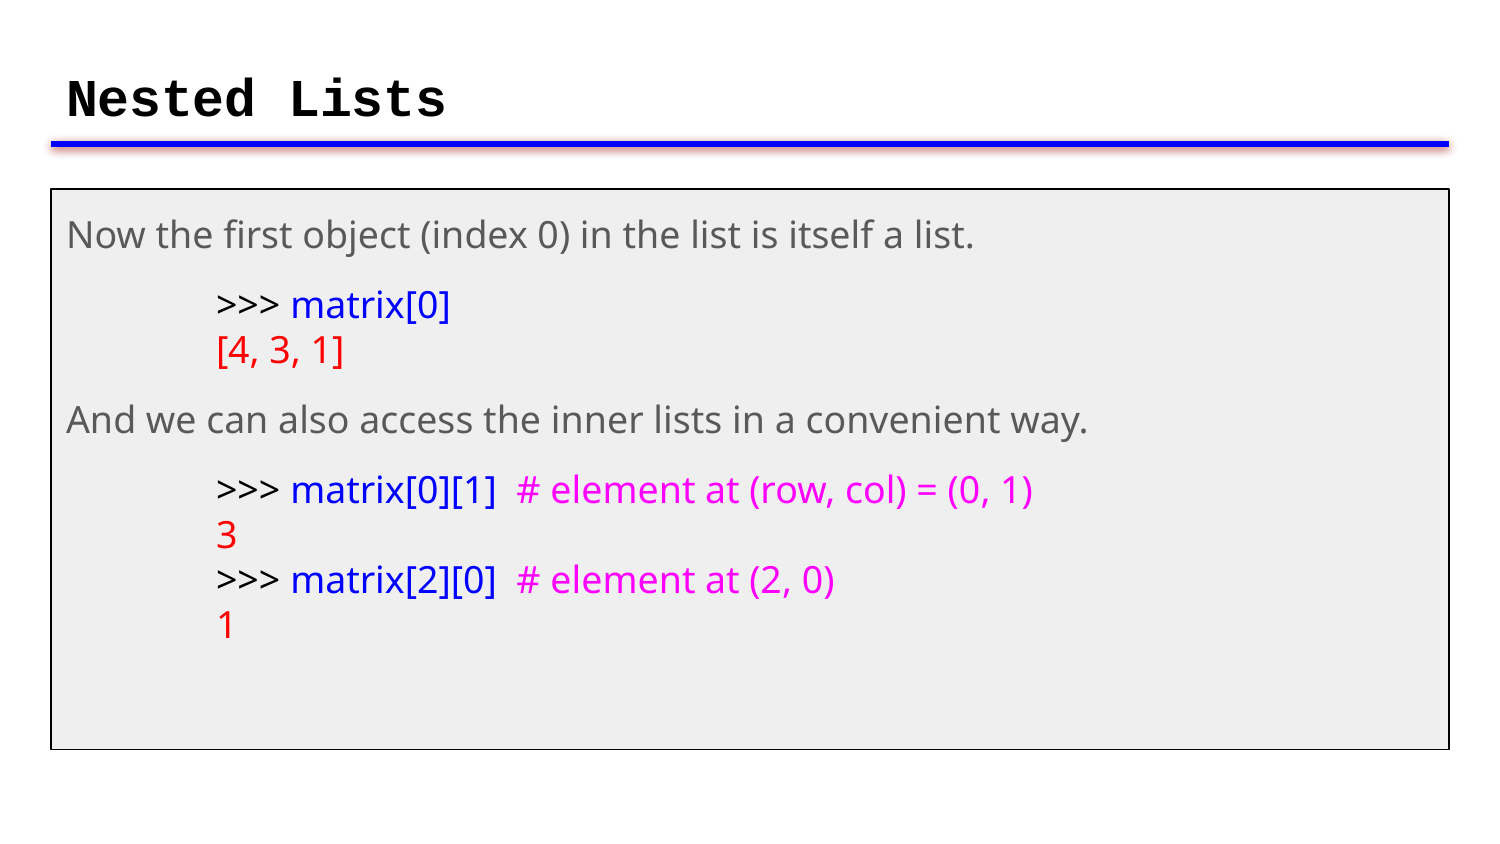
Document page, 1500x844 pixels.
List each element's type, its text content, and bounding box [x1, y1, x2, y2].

list Now the first object (index 0) in the list is itself a list. >>> matrix[0] [4, 3, 1] And we can also access the inner lists in a convenient way. >>> matrix[0][1] # element at (row, col) = (0, 1) 3 >>> matrix[2][0] # element at (2, 0) 1 [50, 188, 1450, 750]
title Nested Lists [51, 48, 1449, 142]
